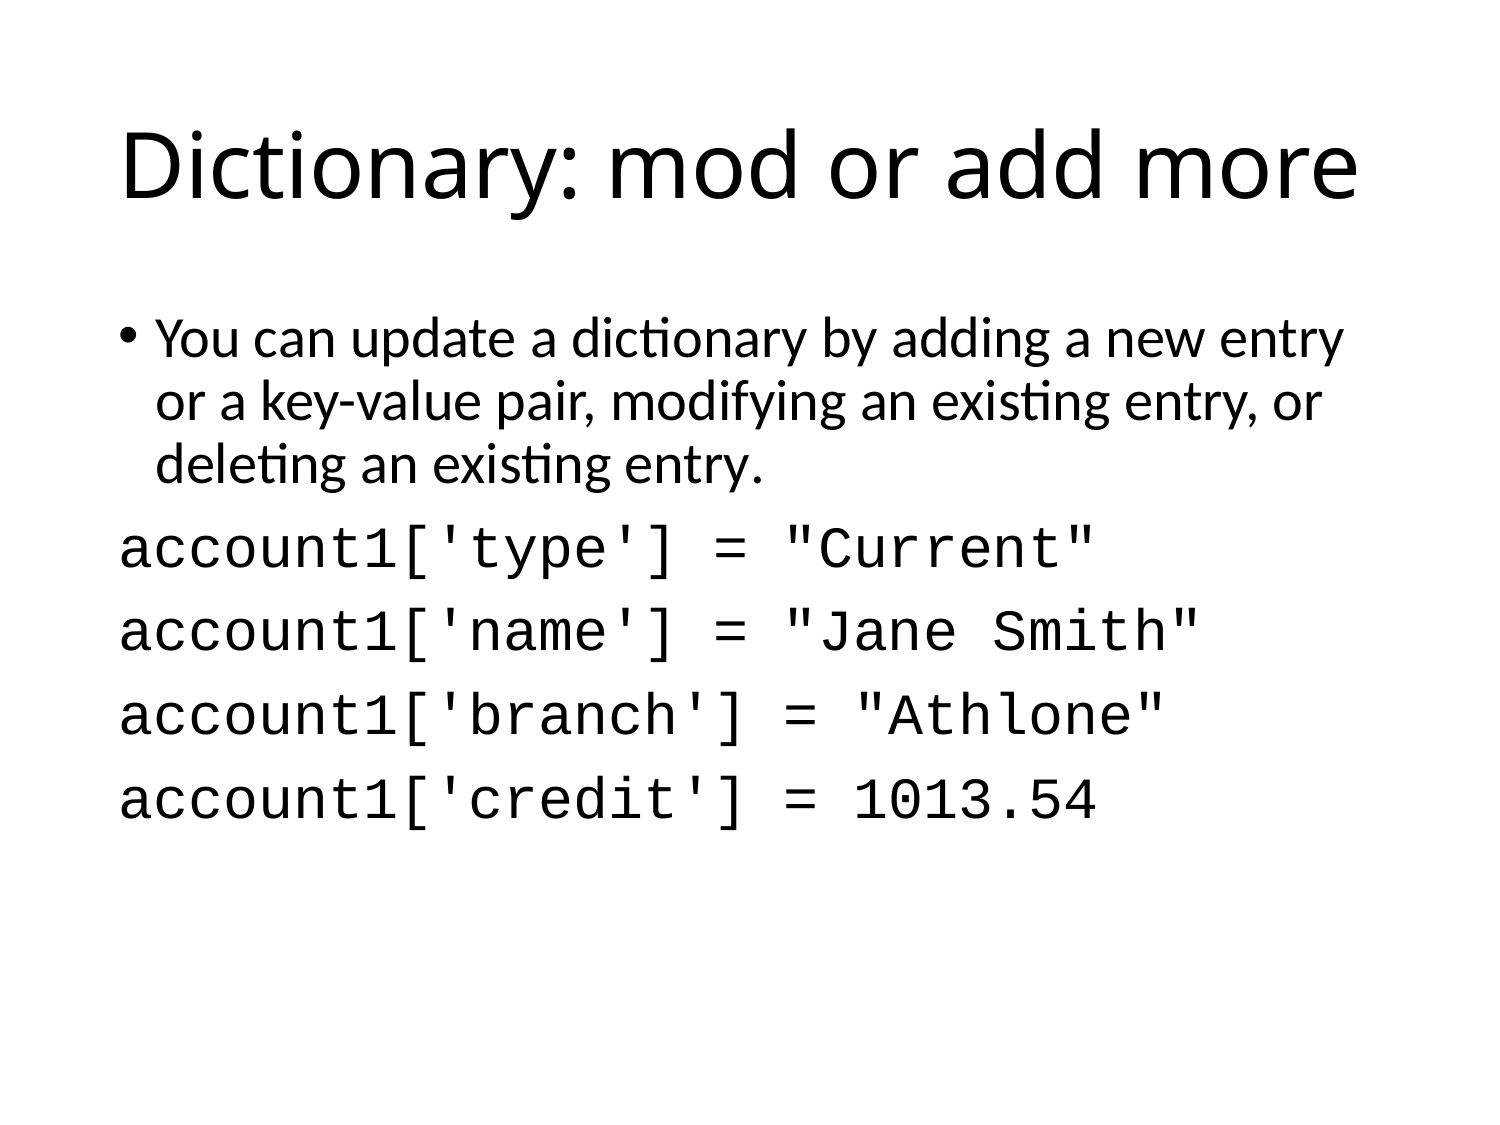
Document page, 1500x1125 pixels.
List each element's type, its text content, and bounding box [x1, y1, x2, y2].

list You can update a dictionary by adding a new entry or a key-value pair, modifying an existing entry, or deleting an existing entry. account1['type'] = "Current" account1['name'] = "Jane Smith" account1['branch'] = "Athlone" account1['credit'] = 1013.54 [103, 299, 1397, 1014]
title Dictionary: mod or add more [103, 59, 1397, 278]
